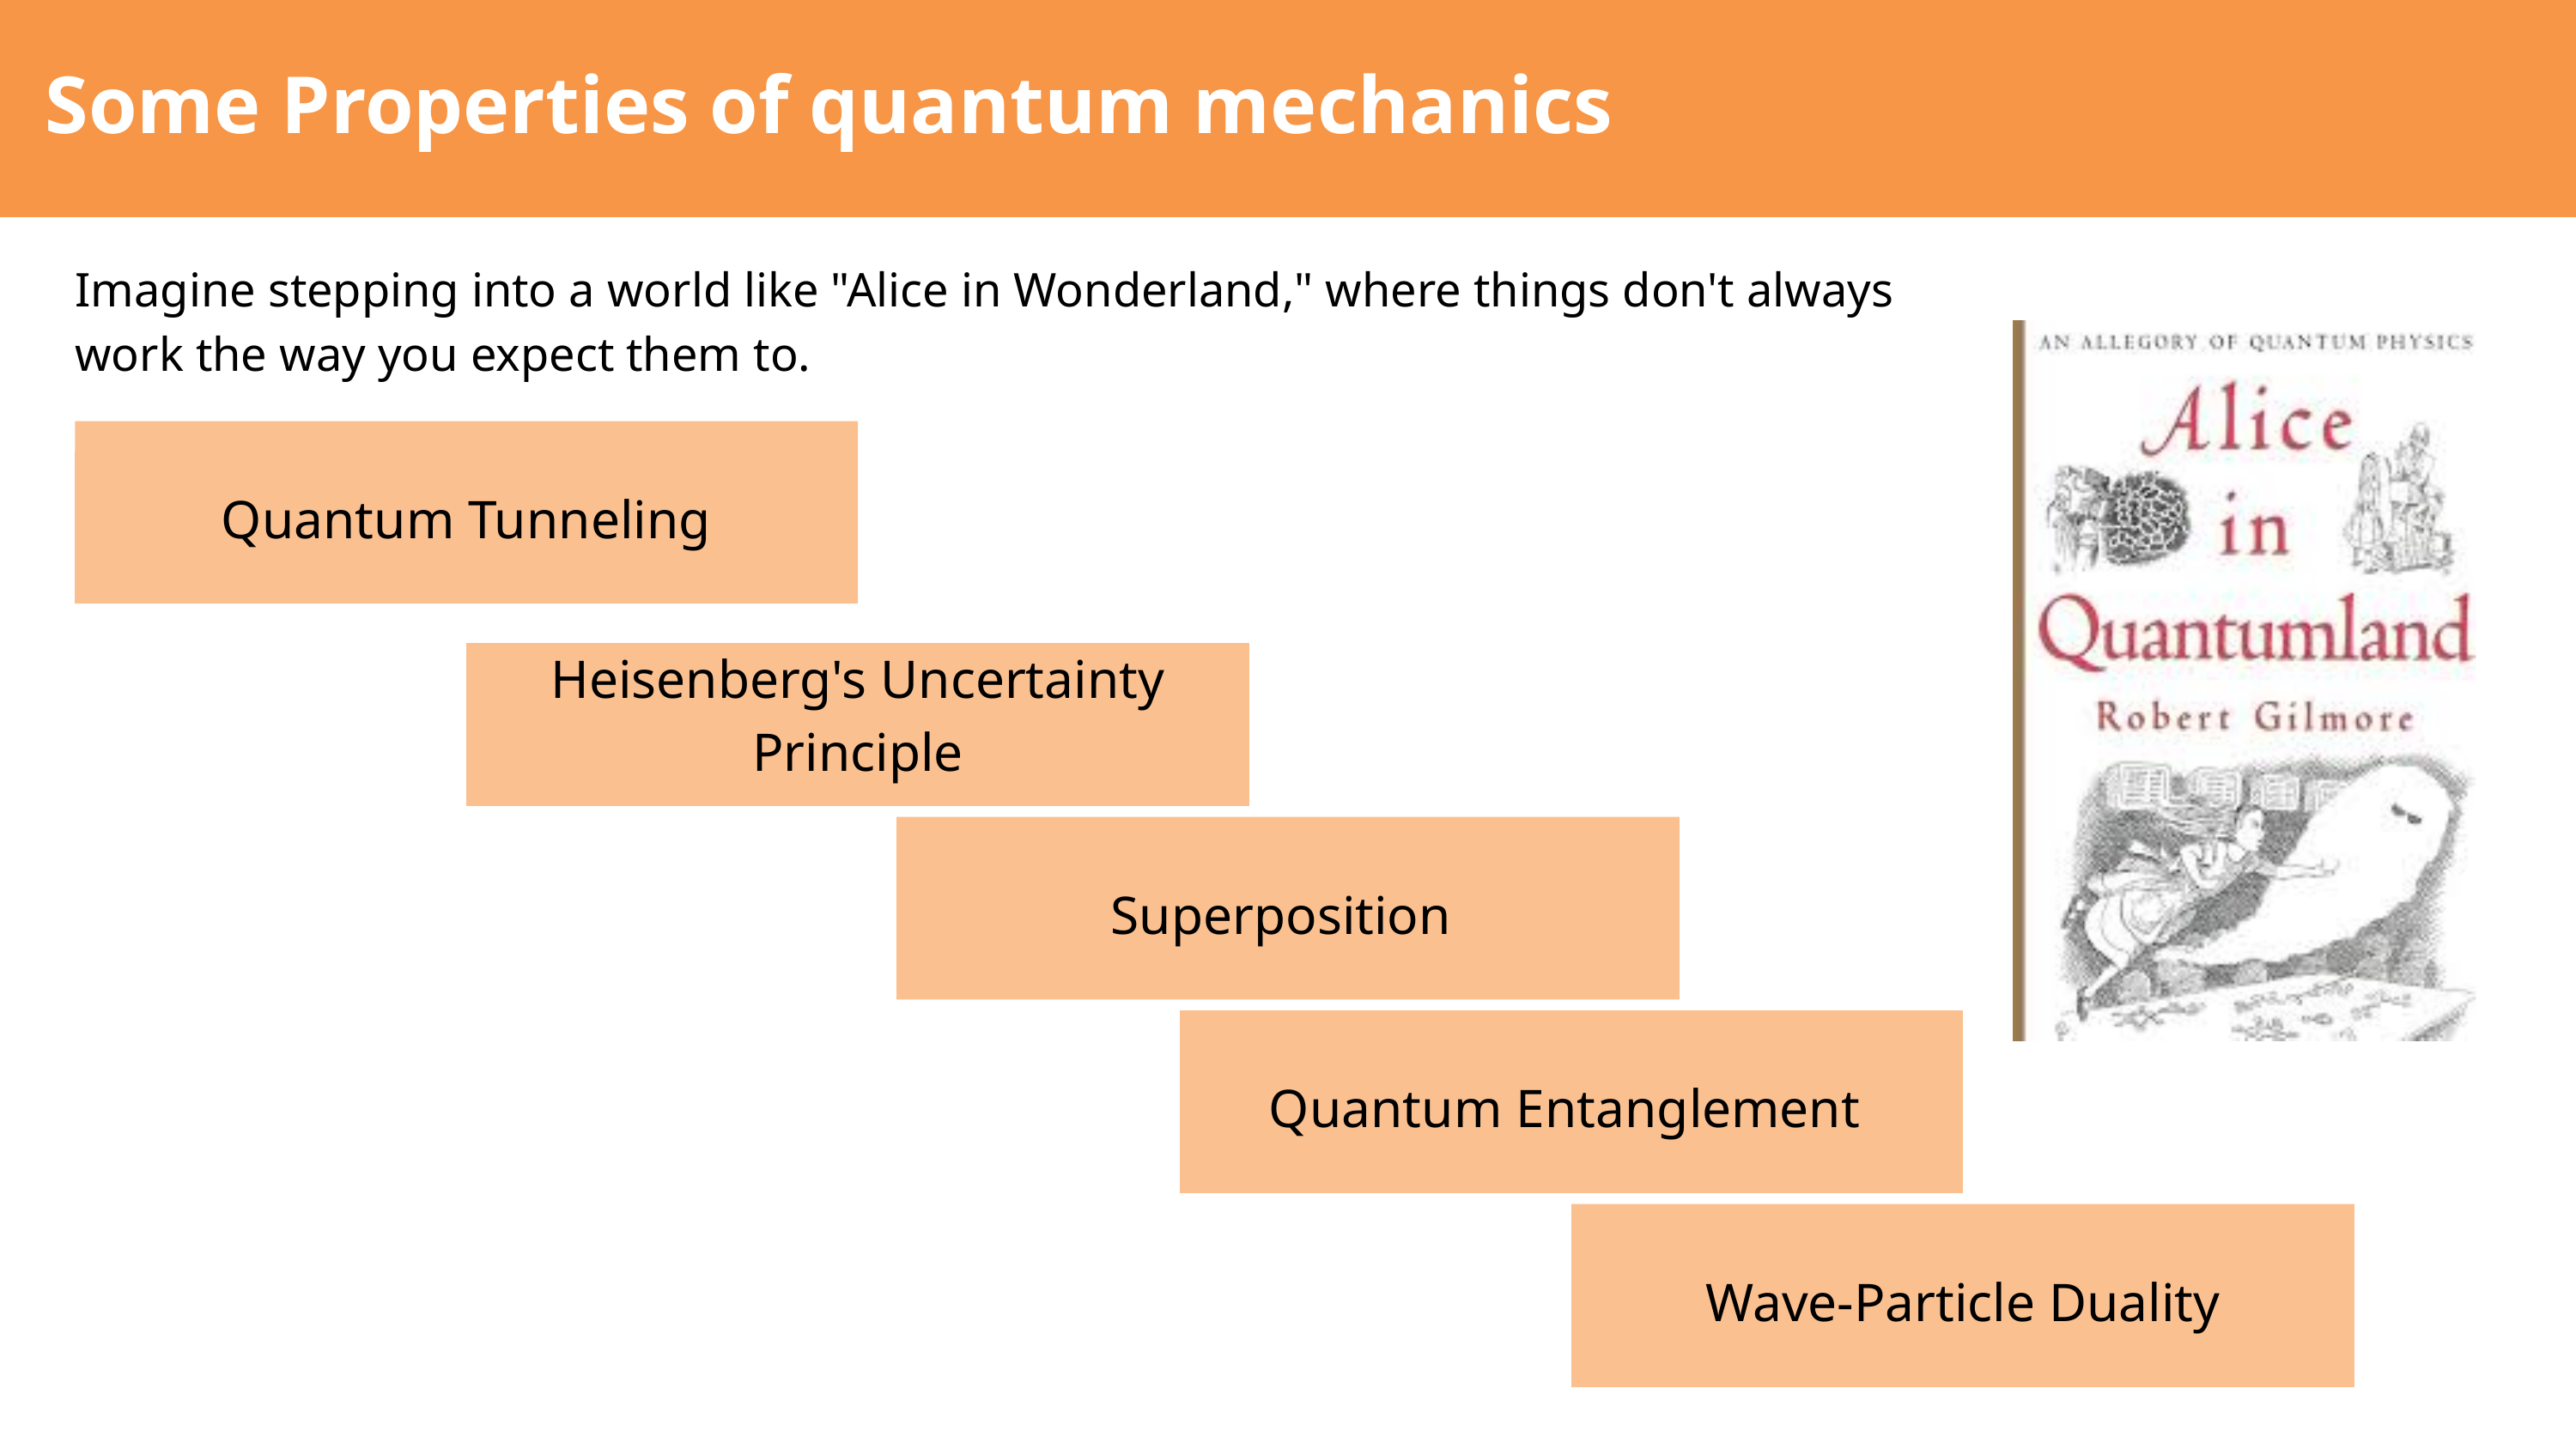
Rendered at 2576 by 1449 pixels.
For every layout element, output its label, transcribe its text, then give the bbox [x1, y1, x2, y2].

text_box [1571, 1234, 2355, 1387]
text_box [465, 642, 1250, 807]
text_box [2013, 320, 2476, 1041]
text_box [1179, 1040, 1964, 1194]
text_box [896, 846, 1680, 1000]
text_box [75, 451, 859, 604]
text_box Imagine stepping into a world like "Alice in Wonderland," where things don't always work the way you expect them to. [75, 251, 2014, 381]
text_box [0, 0, 2576, 218]
